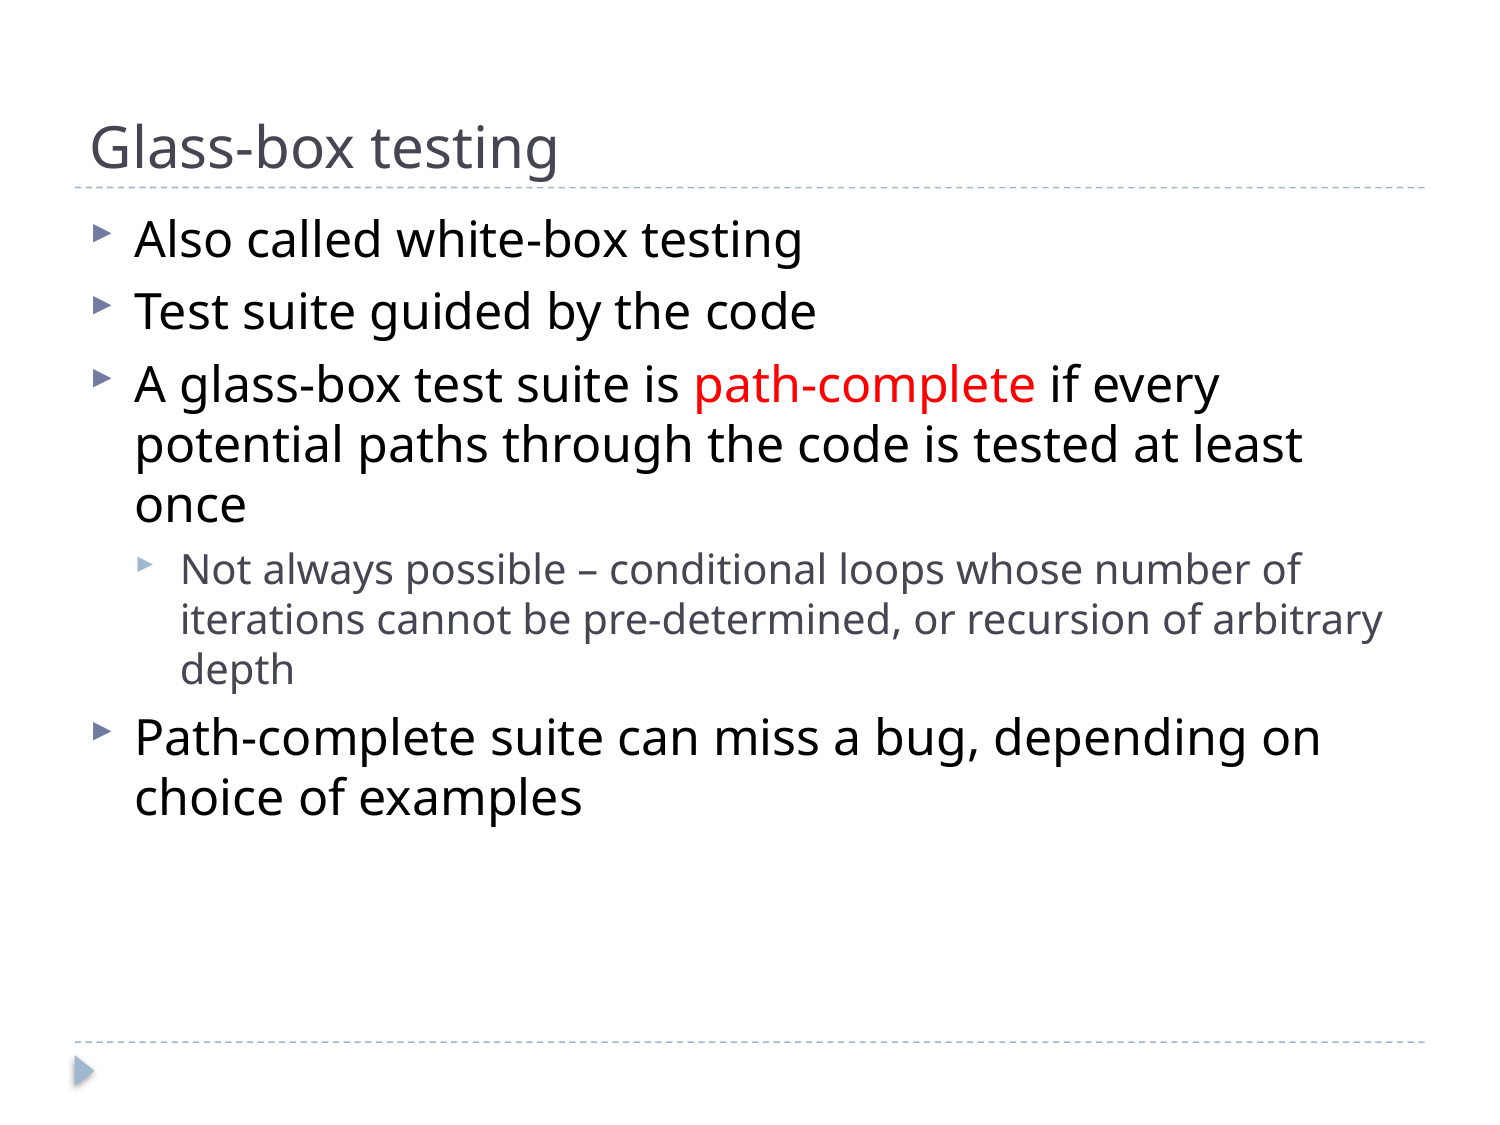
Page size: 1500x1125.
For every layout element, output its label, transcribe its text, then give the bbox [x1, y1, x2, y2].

title Glass-box testing [75, 24, 1425, 188]
list Also called white-box testing Test suite guided by the code A glass-box test suite is path-complete if every potential paths through the code is tested at least once Not always possible – conditional loops whose number of iterations cannot be pre-determined, or recursion of arbitrary depth Path-complete suite can miss a bug, depending on choice of examples [75, 200, 1425, 1010]
